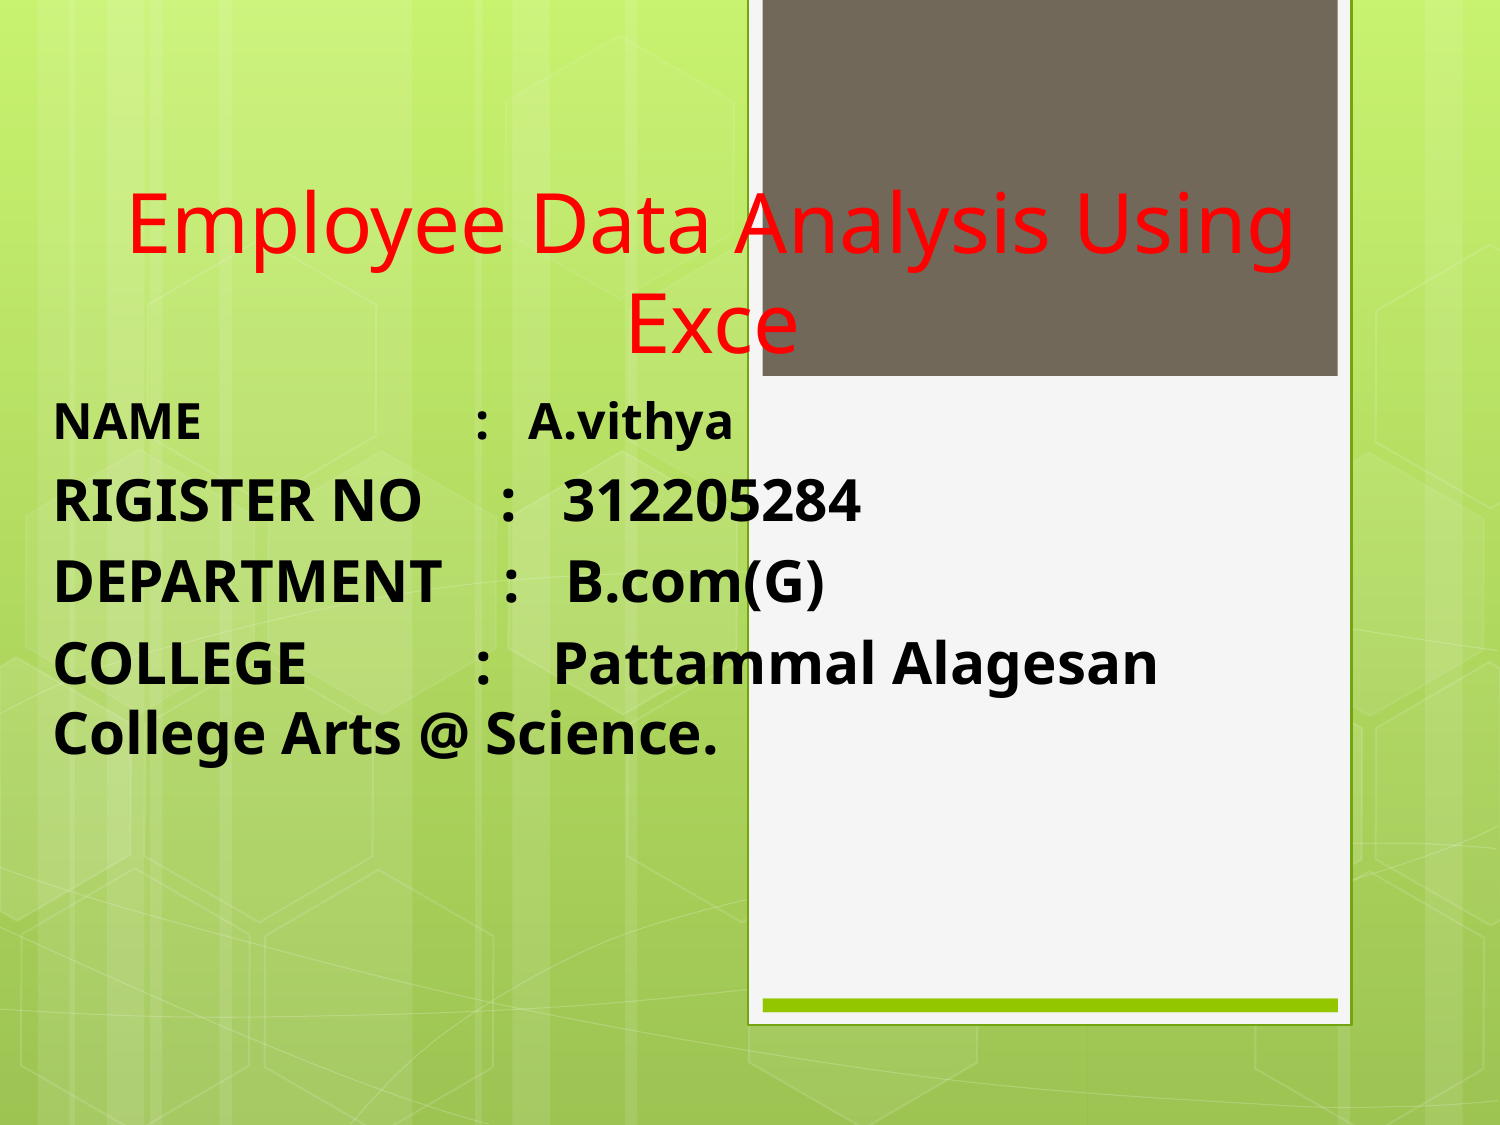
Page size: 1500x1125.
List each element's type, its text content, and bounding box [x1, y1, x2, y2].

subtitle Employee Data Analysis Using Exce NAME : A.vithya RIGISTER NO : 312205284 DEPARTMENT : B.com(G) COLLEGE : Pattammal Alagesan College Arts @ Science. [37, 162, 1388, 1063]
